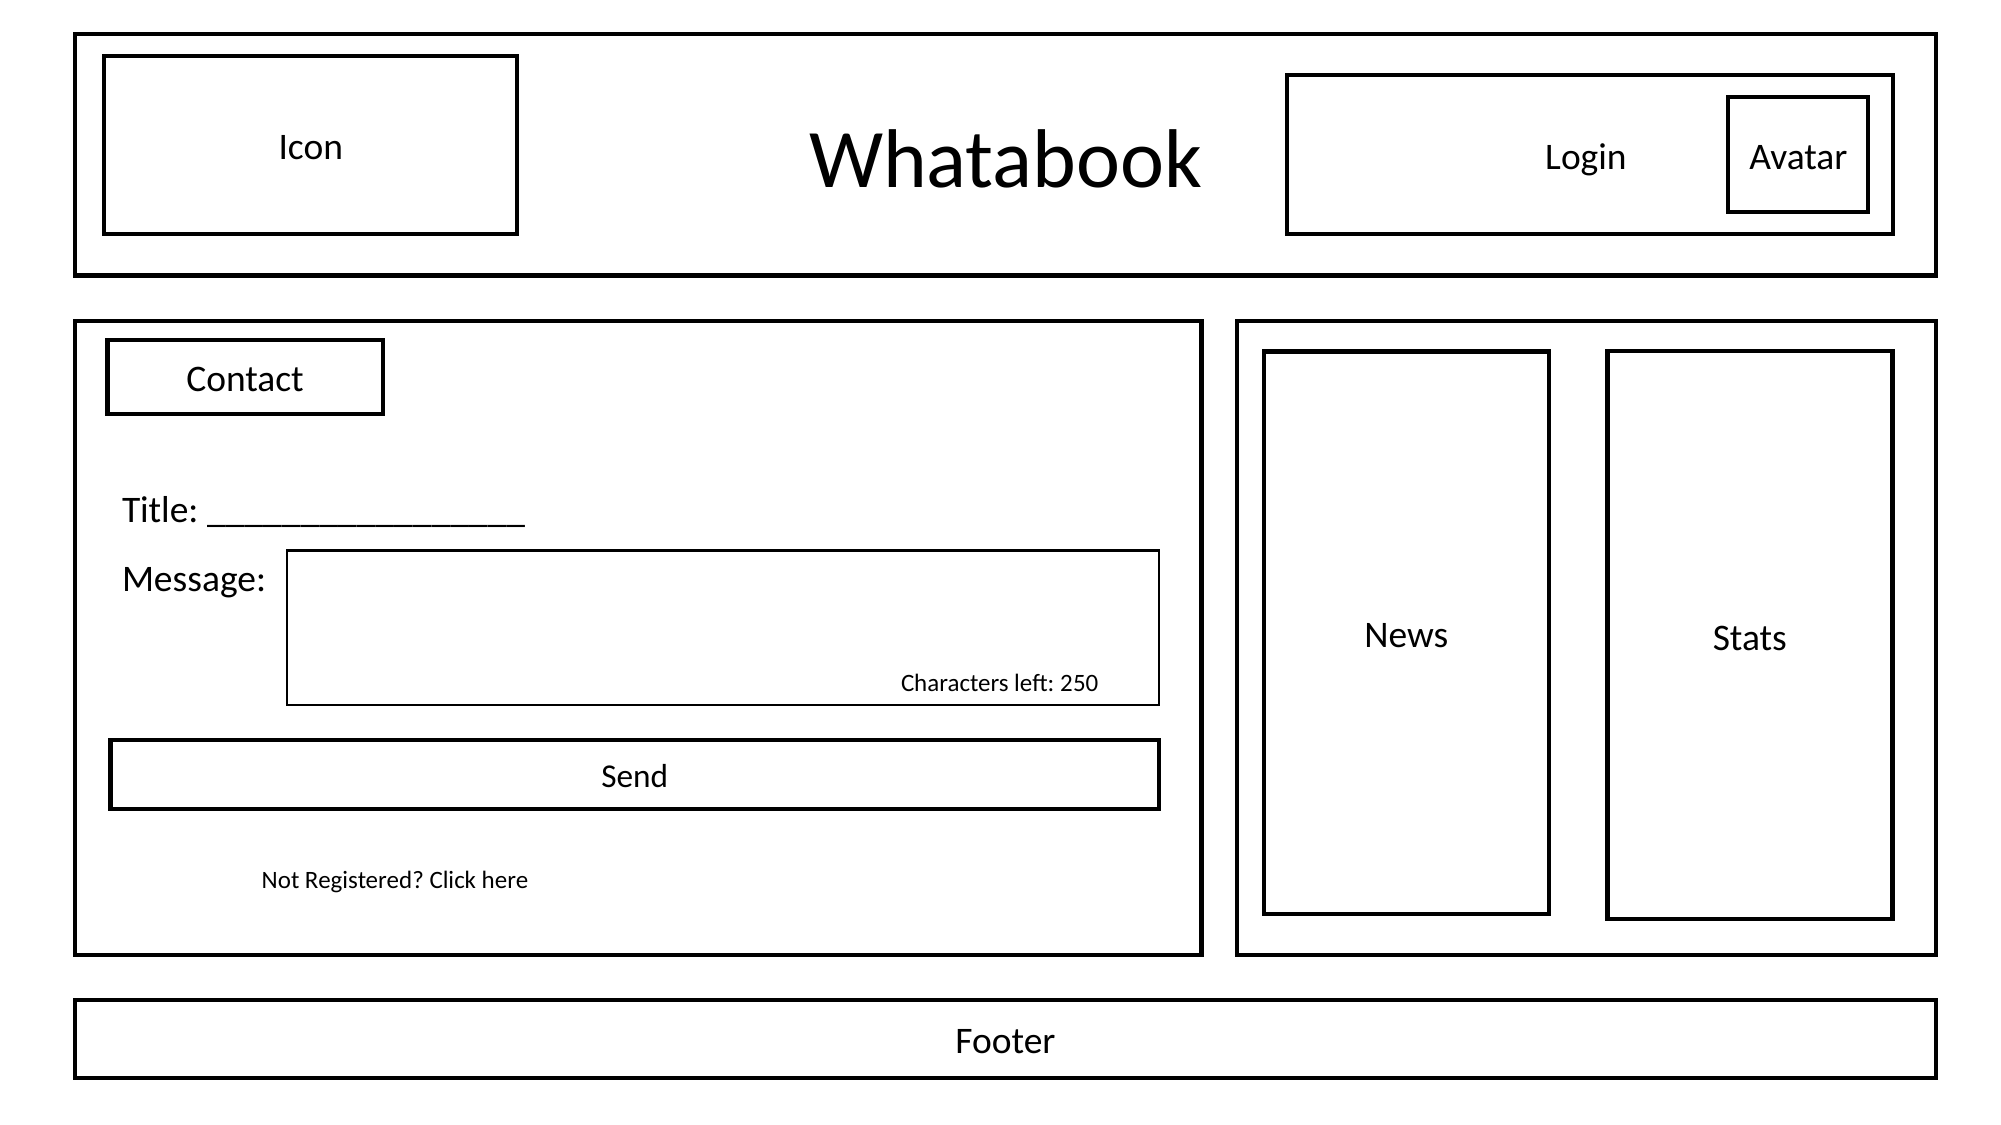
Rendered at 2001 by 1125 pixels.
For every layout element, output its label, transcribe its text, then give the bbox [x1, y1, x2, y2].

text_box Characters left: 250 [711, 647, 1289, 717]
text_box Whatabook [74, 33, 1937, 276]
text_box News [1263, 350, 1550, 915]
text_box Avatar [1727, 96, 1869, 213]
text_box Send [109, 739, 1160, 810]
text_box Stats [1606, 350, 1894, 920]
text_box Footer [74, 999, 1937, 1079]
text_box Not Registered? Click here [106, 843, 684, 913]
text_box [1236, 320, 1937, 956]
text_box Login [1286, 74, 1894, 235]
text_box [286, 549, 1160, 706]
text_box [107, 470, 610, 621]
text_box Icon [103, 55, 518, 235]
text_box Contact [106, 339, 384, 415]
text_box [74, 320, 1202, 956]
